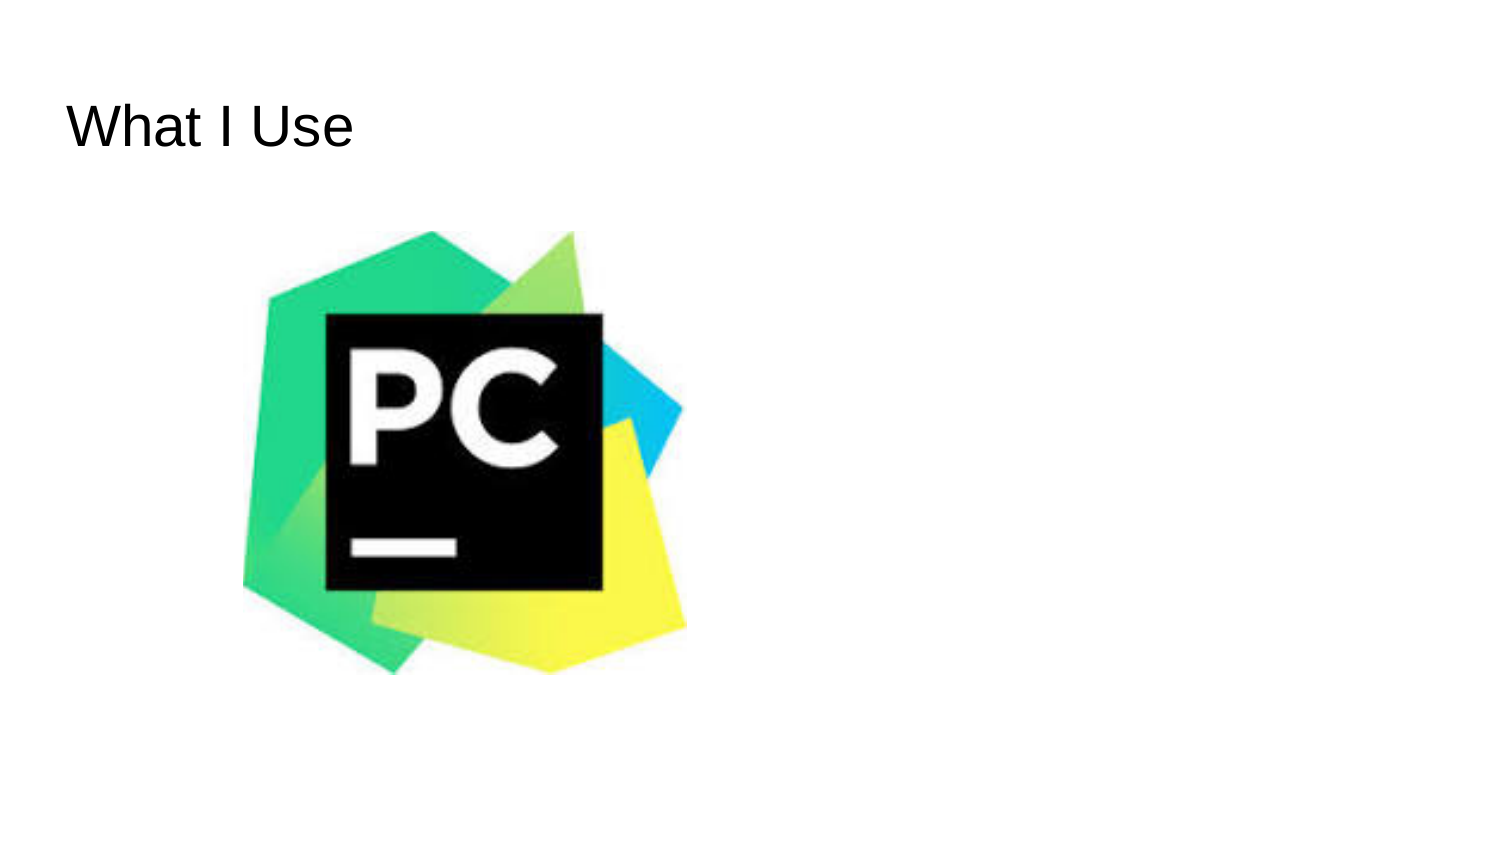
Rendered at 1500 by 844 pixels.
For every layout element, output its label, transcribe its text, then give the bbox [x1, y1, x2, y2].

title What I Use [51, 72, 1449, 167]
picture [243, 231, 687, 675]
